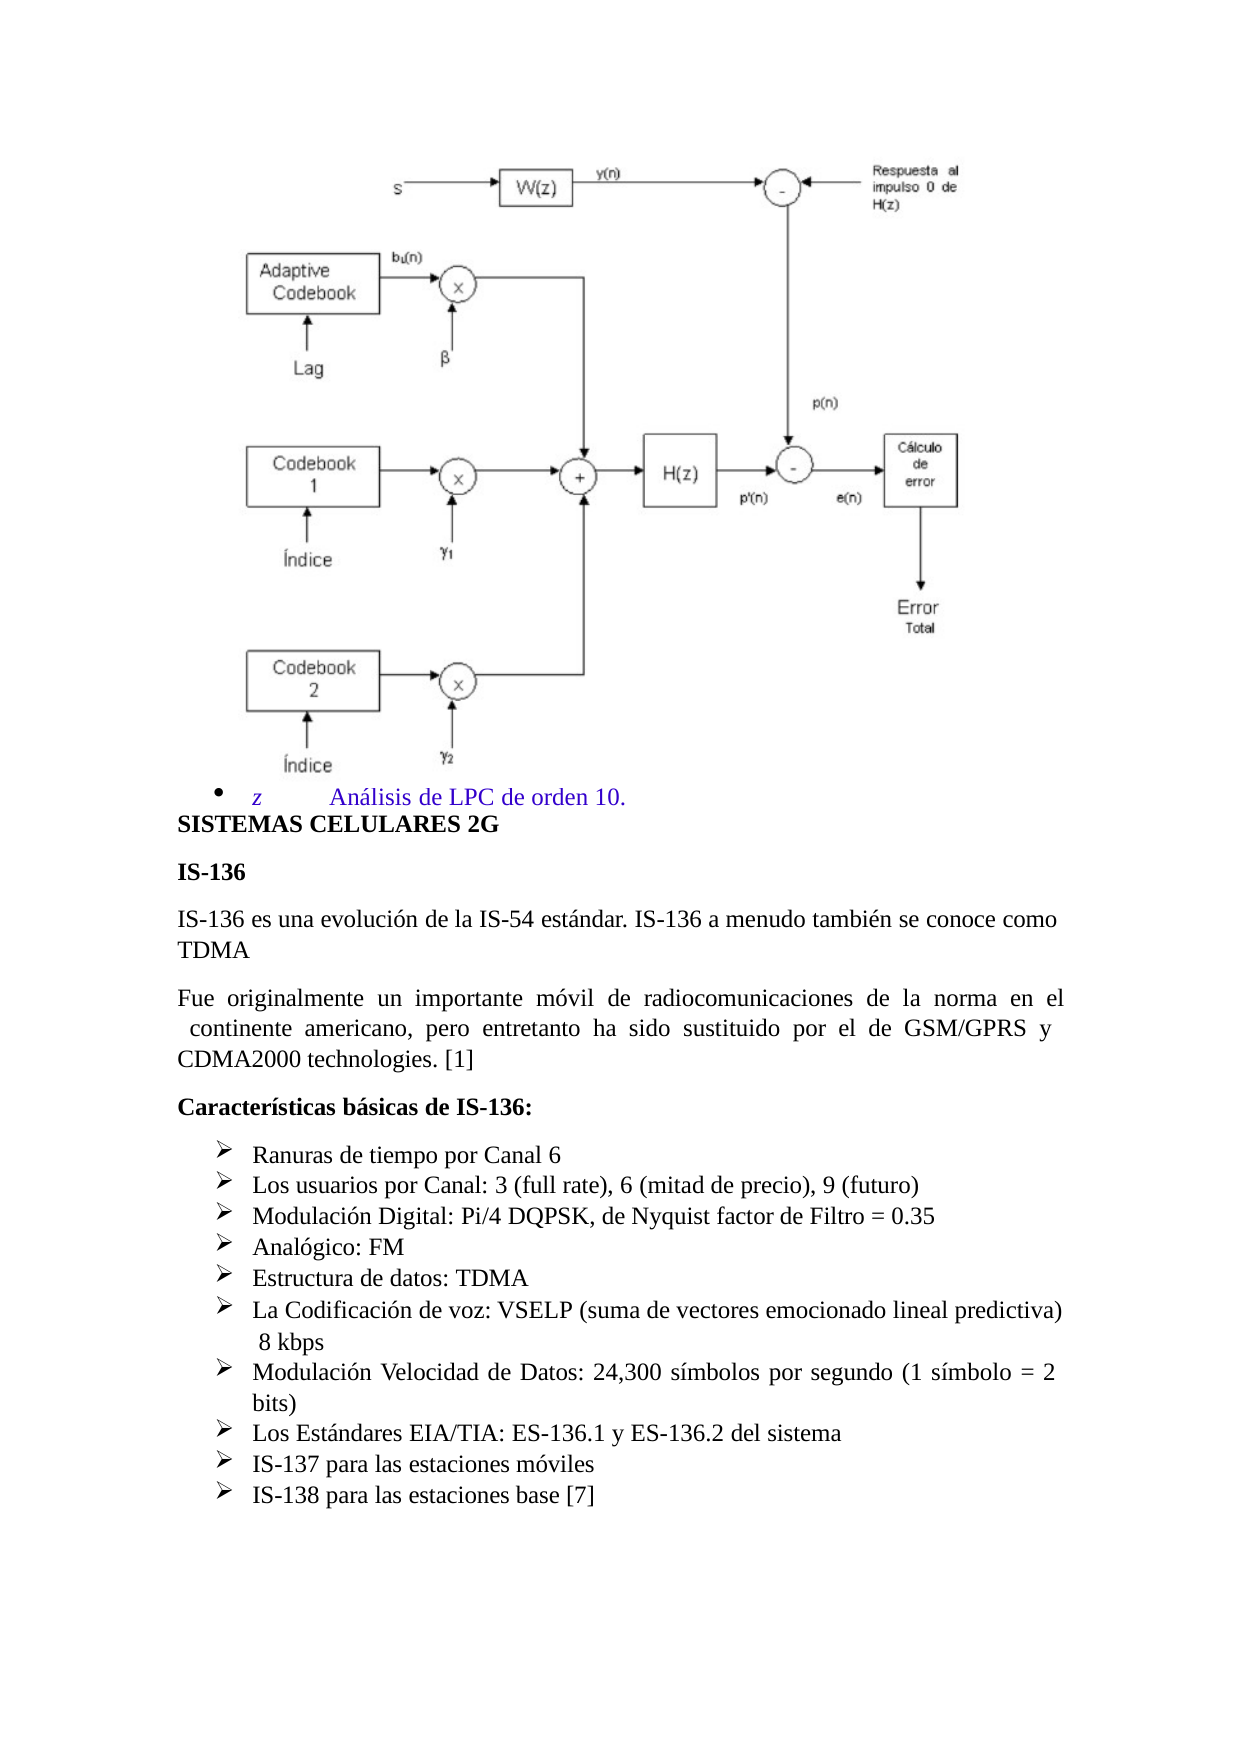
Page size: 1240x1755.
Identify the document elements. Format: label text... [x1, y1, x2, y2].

text_box z Análisis de LPC de orden 10. SISTEMAS CELULARES 2G IS-136 IS-136 es una evolución de la IS-54 estándar. IS-136 a menudo también se conoce como TDMA Fue originalmente un importante móvil de radiocomunicaciones de la norma en el continente americano, pero entretanto ha sido sustituido por el de GSM/GPRS y CDMA2000 technologies. [1] Características básicas de IS-136: Ranuras de tiempo por Canal 6 Los usuarios por Canal: 3 (full rate), 6 (mitad de precio), 9 (futuro) Modulación Digital: Pi/4 DQPSK, de Nyquist factor de Filtro = 0.35 Analógico: FM Estructura de datos: TDMA La Codificación de voz: VSELP (suma de vectores emocionado lineal predictiva) 8 kbps Modulación Velocidad de Datos: 24,300 símbolos por segundo (1 símbolo = 2 bits) Los Estándares EIA/TIA: ES-136.1 y ES-136.2 del sistema IS-137 para las estaciones móviles IS-138 para las estaciones base [7] [175, 794, 1066, 1509]
picture [176, 147, 1064, 789]
